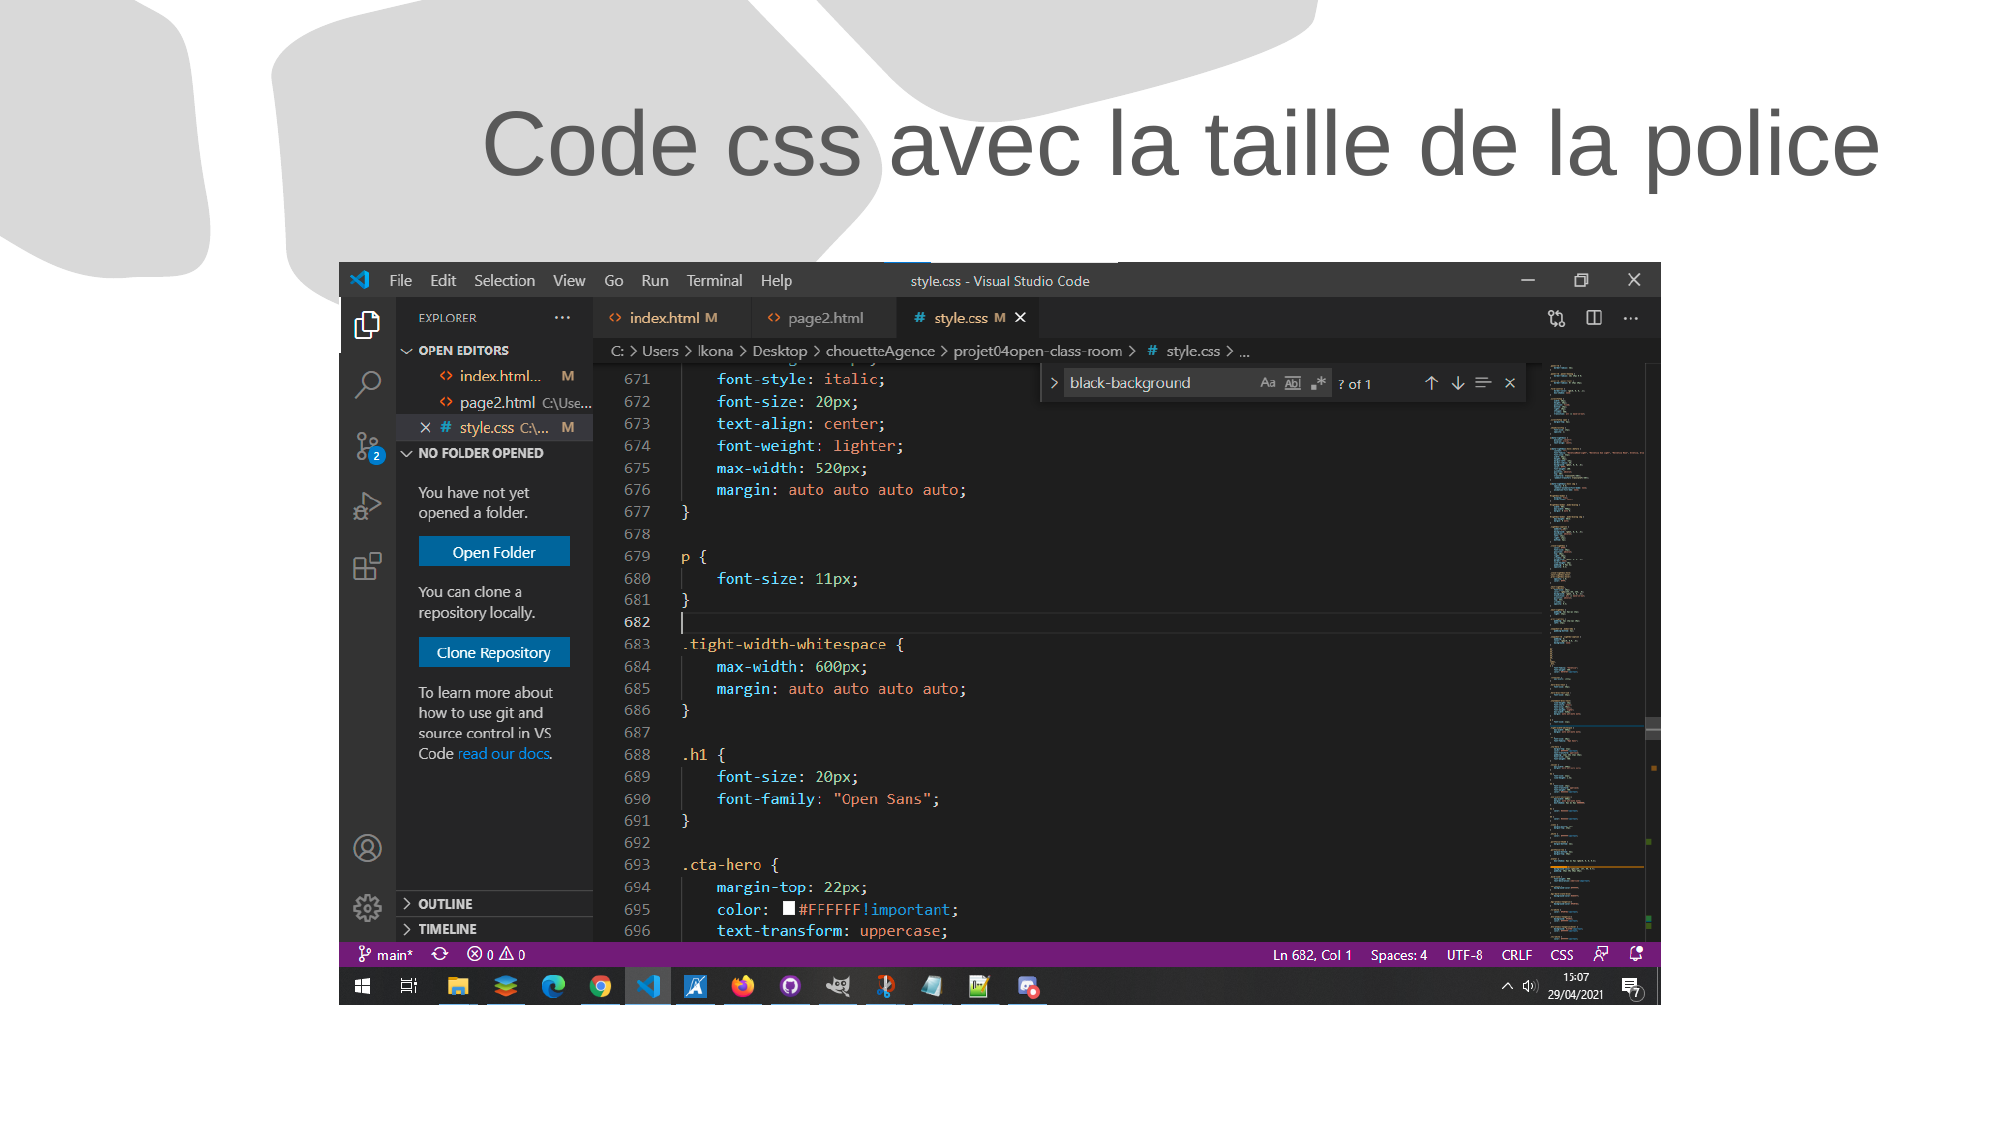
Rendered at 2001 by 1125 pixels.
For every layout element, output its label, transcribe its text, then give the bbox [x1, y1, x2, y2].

title Code css avec la taille de la police [99, 45, 1900, 233]
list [339, 262, 1661, 1006]
